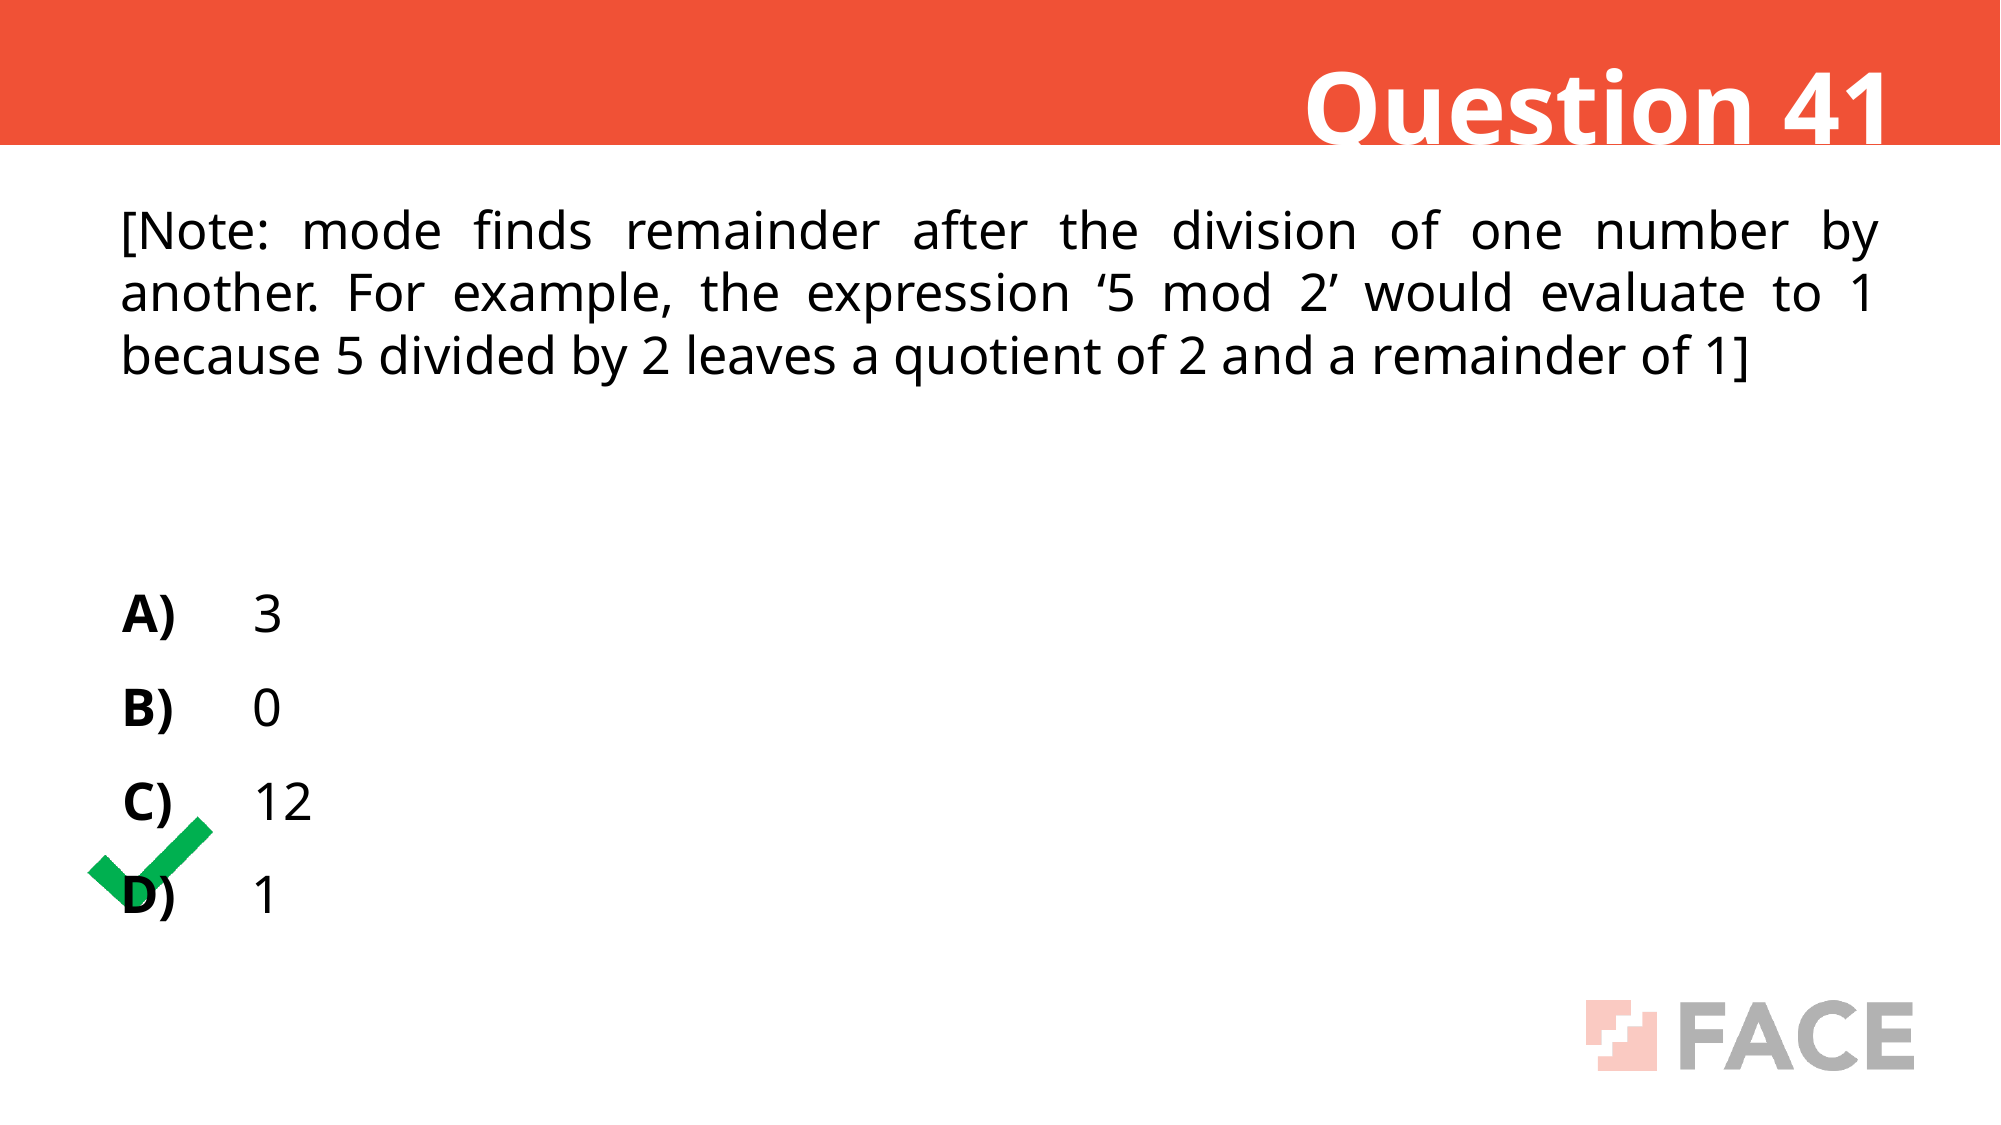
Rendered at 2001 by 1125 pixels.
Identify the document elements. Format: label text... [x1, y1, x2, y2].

text_box D) [105, 839, 220, 932]
text_box [0, 0, 2000, 147]
text_box [Note: mode finds remainder after the division of one number by another. For example, the expression ‘5 mod 2’ would evaluate to 1 because 5 divided by 2 leaves a quotient of 2 and a remainder of 1] [105, 189, 1895, 392]
text_box 12 [238, 730, 1896, 839]
text_box 1 [236, 822, 1893, 932]
text_box 0 [237, 635, 1894, 745]
text_box A) [107, 541, 223, 651]
picture [86, 816, 213, 913]
text_box C) [107, 730, 223, 839]
text_box B) [106, 635, 221, 745]
picture [1586, 1000, 1914, 1072]
text_box 3 [238, 541, 1896, 651]
text_box Question 41 [638, 37, 1914, 173]
